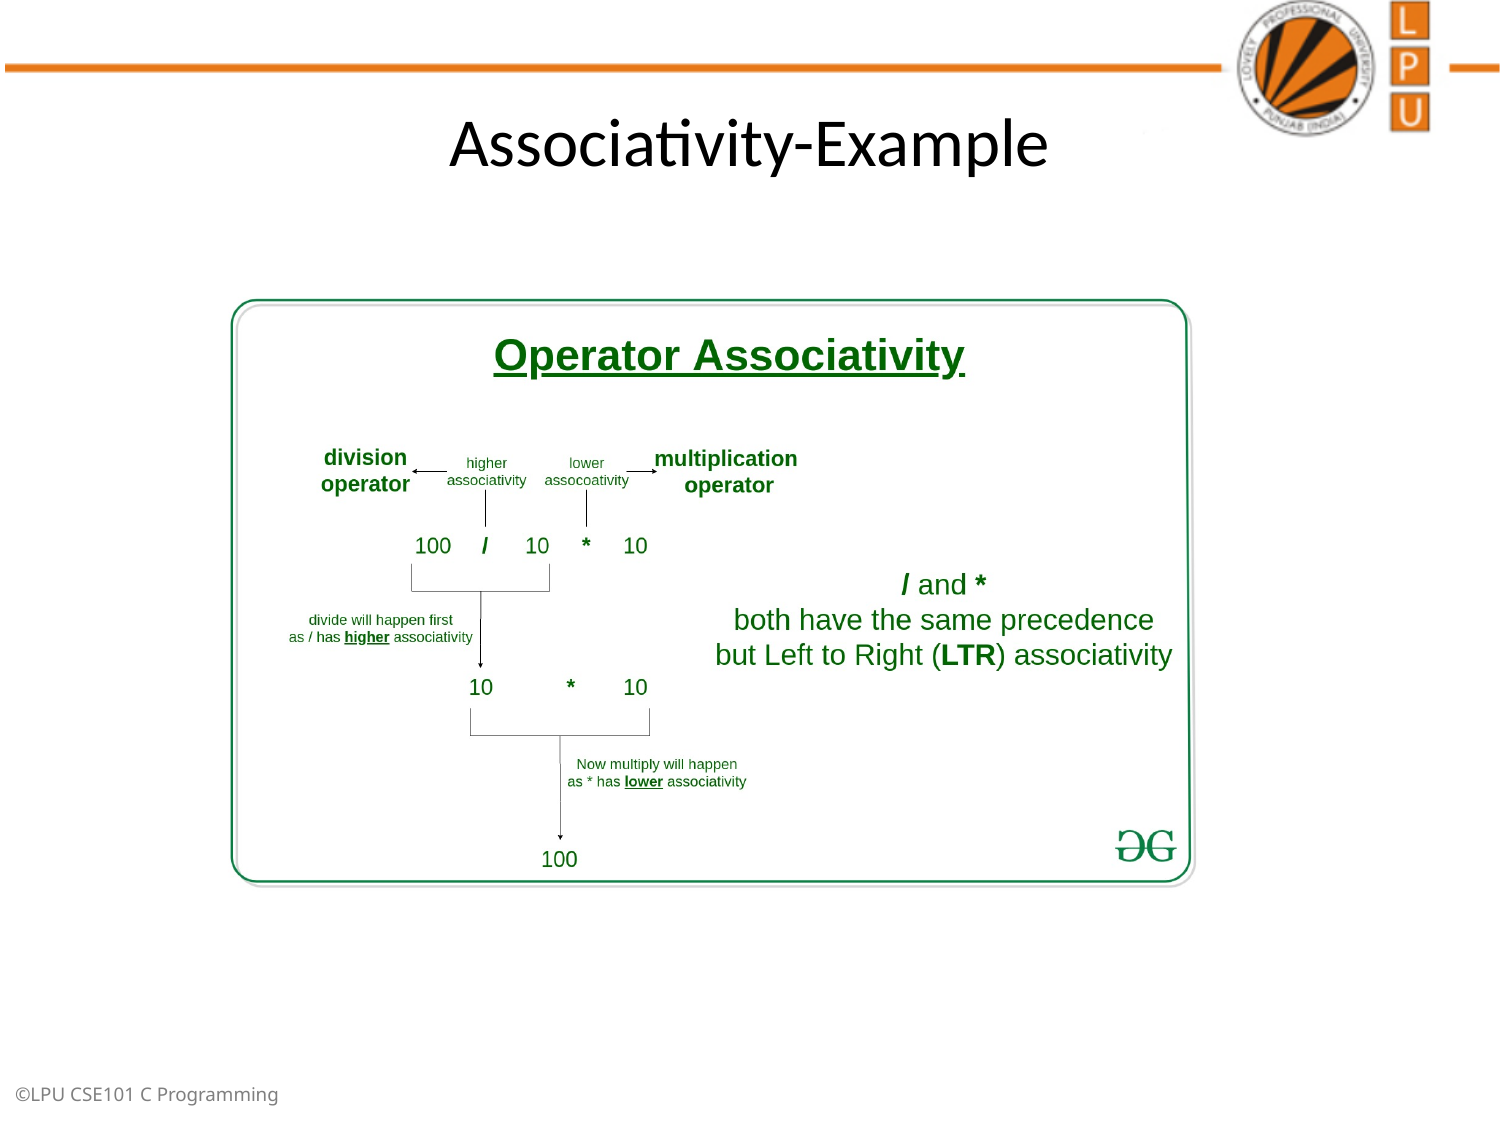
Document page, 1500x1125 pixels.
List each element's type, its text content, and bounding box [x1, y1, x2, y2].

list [218, 287, 1203, 895]
picture [5, 0, 1500, 155]
title Associativity-Example [75, 45, 1425, 233]
